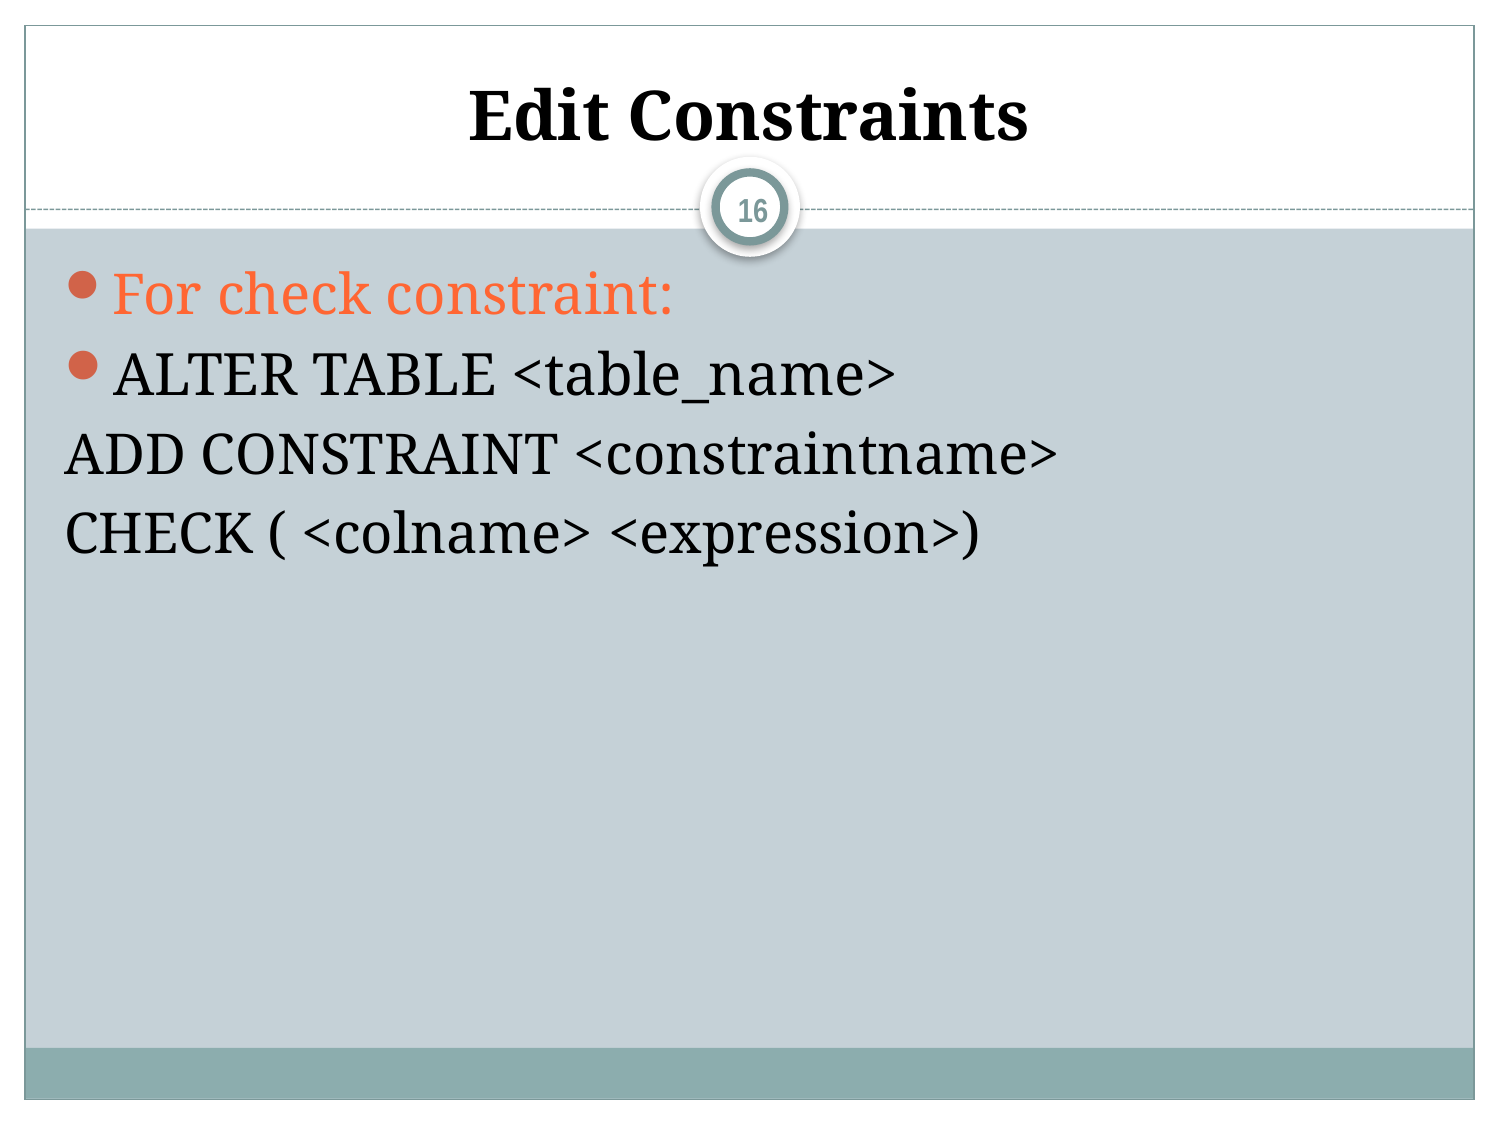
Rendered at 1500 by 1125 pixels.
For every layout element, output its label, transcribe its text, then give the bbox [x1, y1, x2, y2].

list For check constraint: ALTER TABLE <table_name> ADD CONSTRAINT <constraintname> CHECK ( <colname> <expression>) [49, 250, 1445, 1001]
slide_number 16 [715, 168, 791, 241]
title Edit Constraints [49, 37, 1450, 163]
